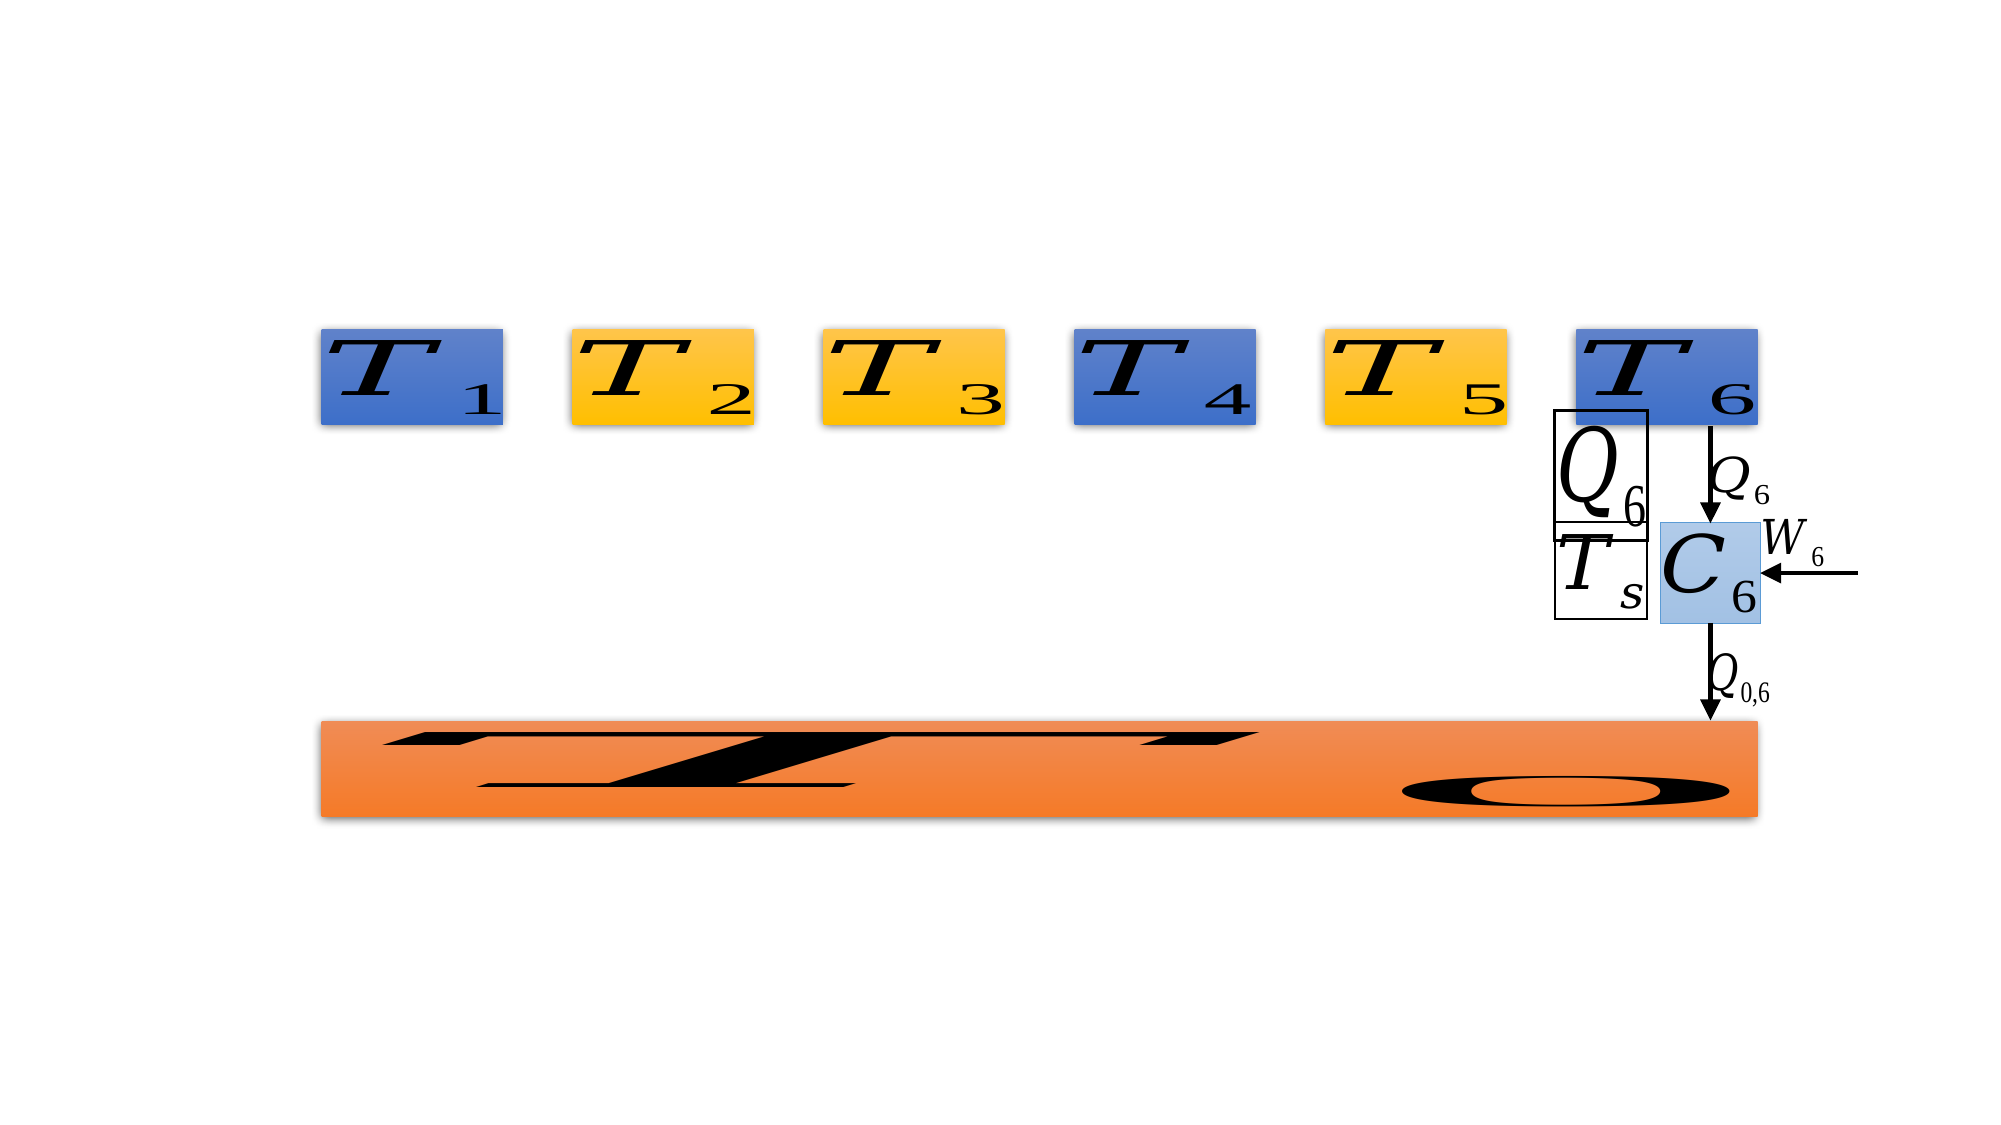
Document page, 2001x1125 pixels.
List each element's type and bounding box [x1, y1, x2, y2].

text_box [1555, 411, 1646, 619]
text_box [1660, 425, 1858, 721]
